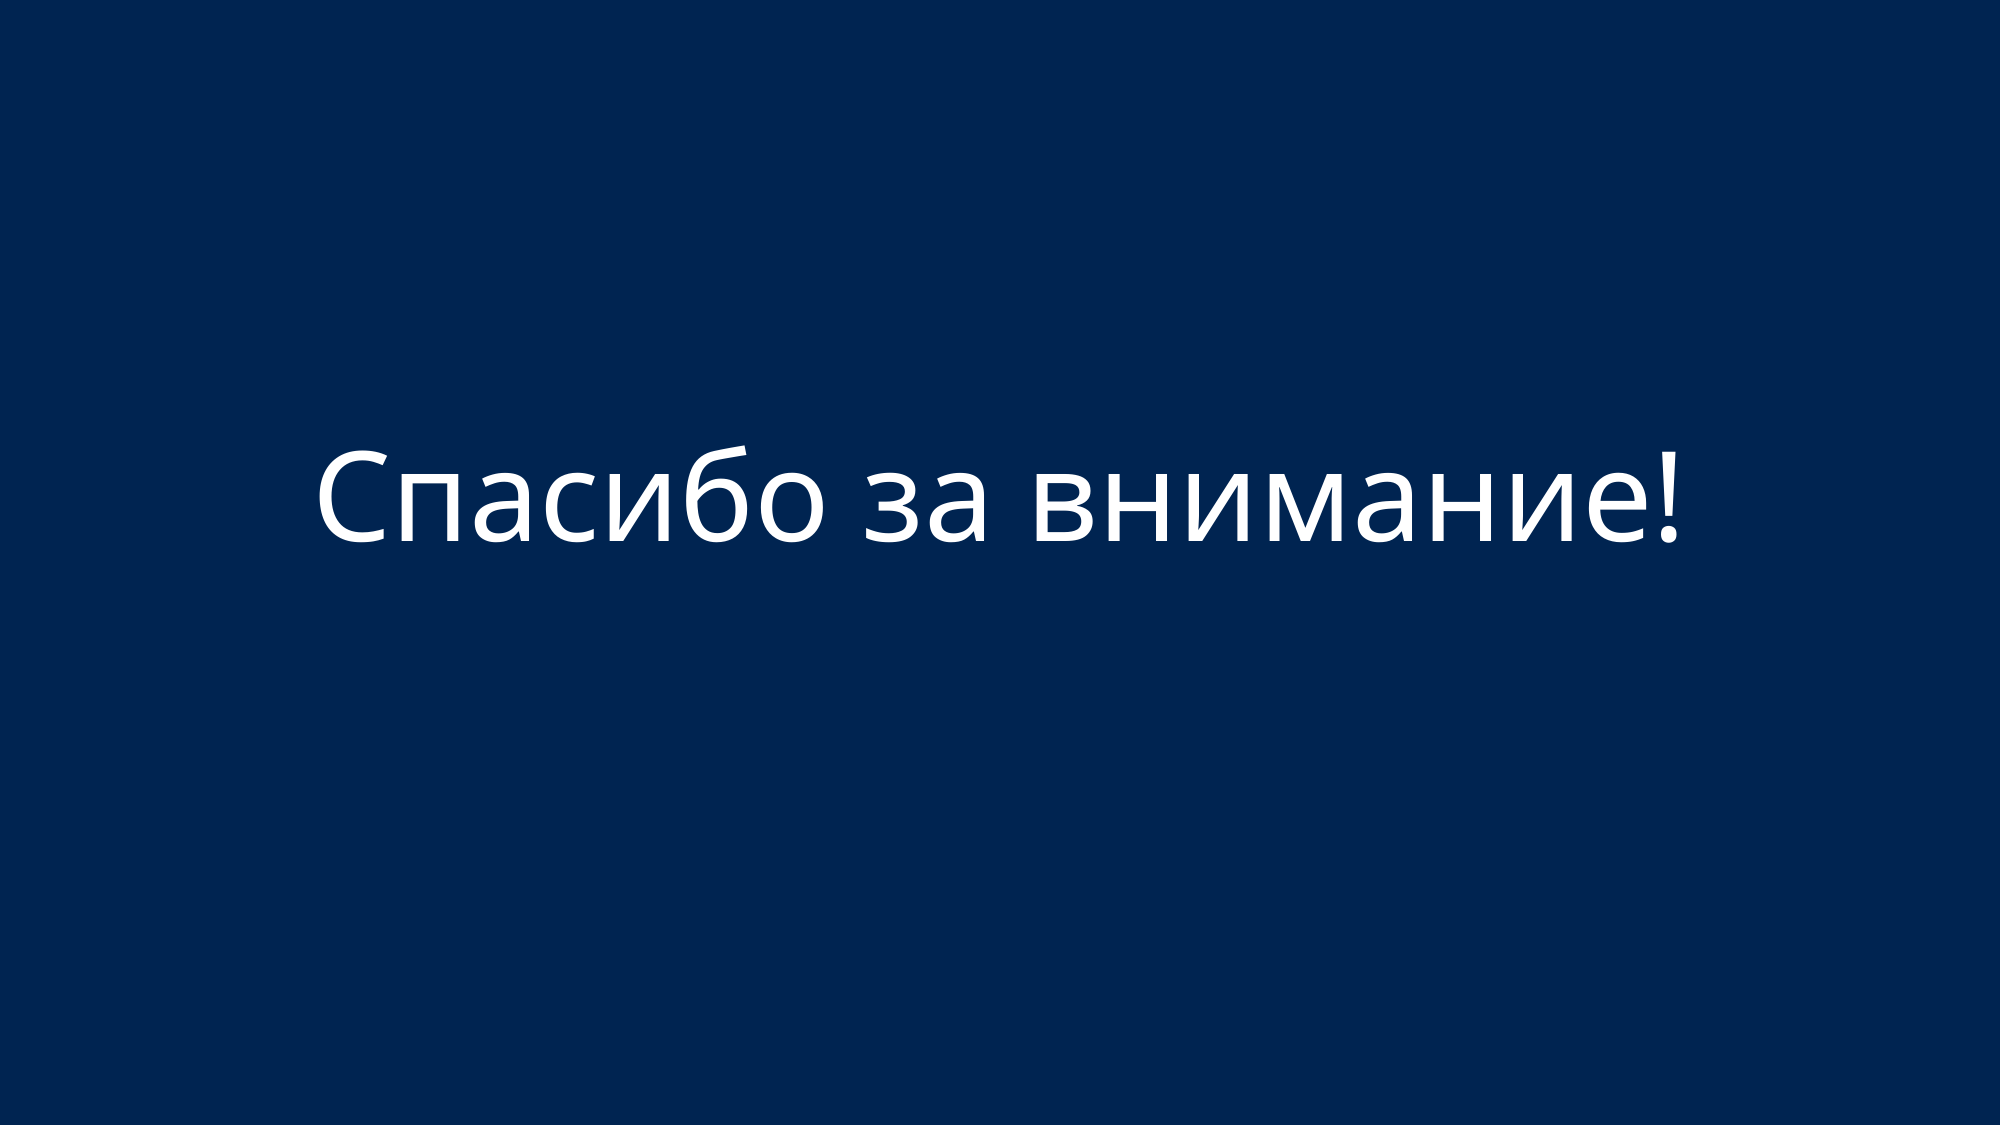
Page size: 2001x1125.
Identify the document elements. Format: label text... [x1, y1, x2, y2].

title Спасибо за внимание! [249, 412, 1750, 576]
